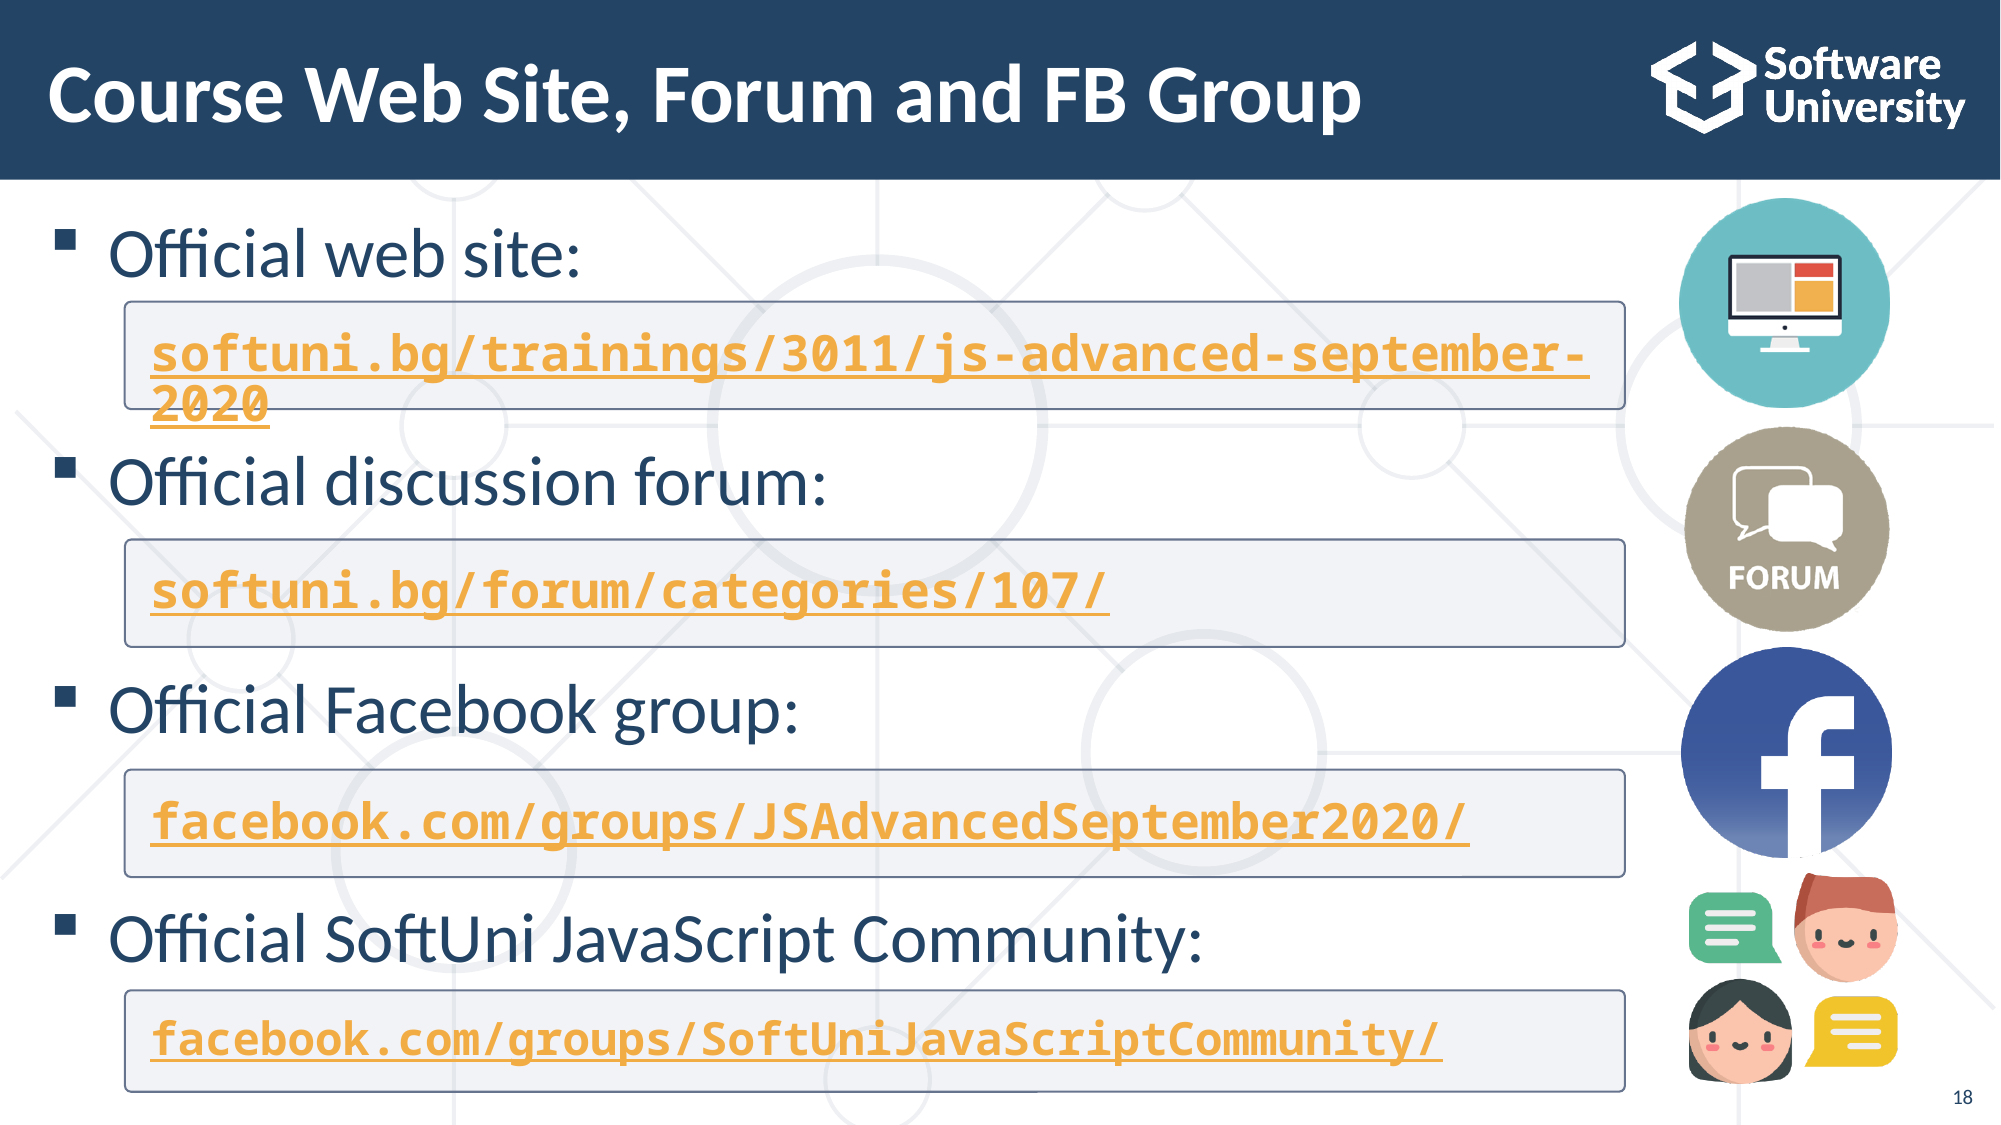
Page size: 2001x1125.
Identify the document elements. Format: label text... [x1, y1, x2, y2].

picture [1681, 423, 1892, 634]
picture [1679, 198, 1890, 409]
text_box facebook.com/groups/SoftUniJavaScriptCommunity/ [124, 990, 1625, 1092]
list Official web site: Official discussion forum: Official Facebook group: Official SoftUni JavaScript Community: [31, 196, 1970, 1085]
picture [1681, 647, 1892, 858]
text_box softuni.bg/trainings/3011/js-advanced-september-2020 [124, 301, 1625, 410]
picture [1687, 873, 1898, 1084]
picture [1651, 41, 1966, 134]
slide_number 18 [1927, 1067, 1989, 1117]
text_box softuni.bg/forum/categories/107/ [124, 539, 1625, 647]
title Course Web Site, Forum and FB Group [31, 16, 1625, 162]
text_box facebook.com/groups/JSAdvancedSeptember2020/ [124, 769, 1625, 878]
